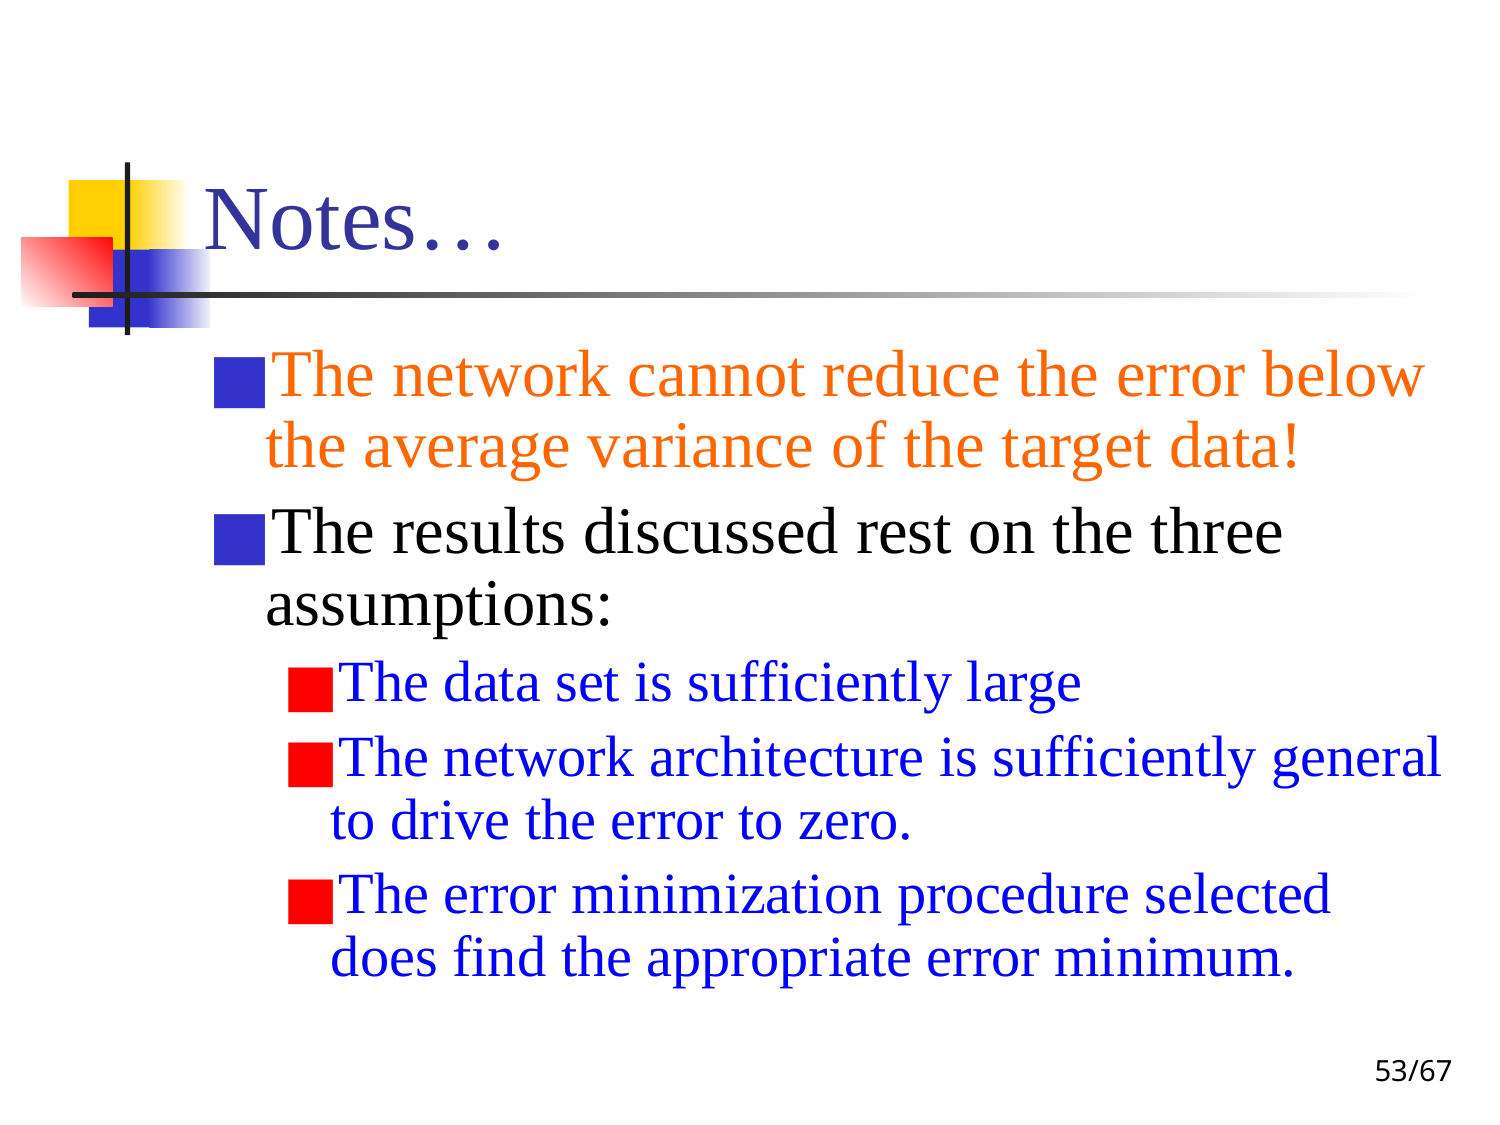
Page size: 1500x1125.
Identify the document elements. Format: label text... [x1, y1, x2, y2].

title Notes… [188, 35, 1468, 275]
text_box ‹#›/67 [1155, 1024, 1468, 1100]
list The network cannot reduce the error below the average variance of the target data! The results discussed rest on the three assumptions: The data set is sufficiently large The network architecture is sufficiently general to drive the error to zero. The error minimization procedure selected does find the appropriate error minimum. [193, 331, 1469, 1006]
